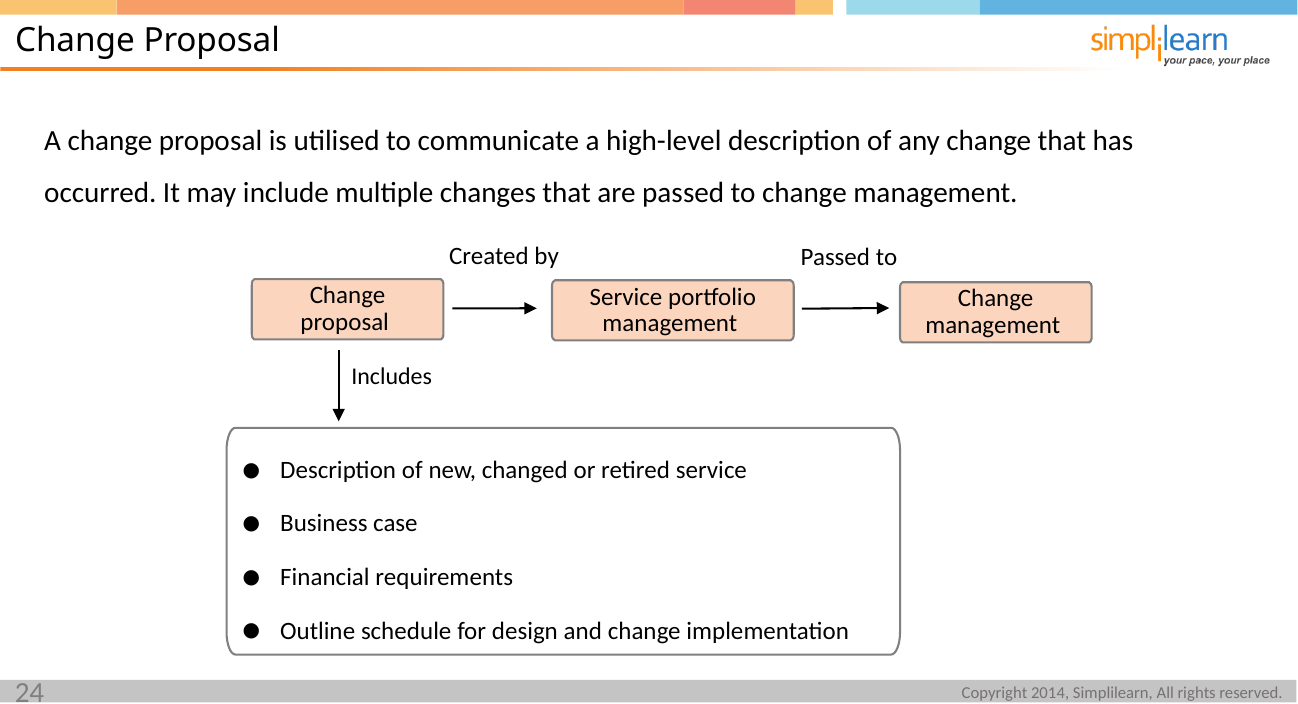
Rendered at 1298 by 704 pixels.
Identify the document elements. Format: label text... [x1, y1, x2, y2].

list Change Proposal [0, 14, 1062, 67]
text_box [251, 235, 1092, 343]
picture [1089, 15, 1270, 71]
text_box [336, 350, 510, 422]
text_box Description of new, changed or retired service Business case Financial requirements Outline schedule for design and change implementation [225, 426, 902, 656]
list A change proposal is utilised to communicate a high-level description of any change that has occurred. It may include multiple changes that are passed to change management. [29, 96, 1266, 215]
